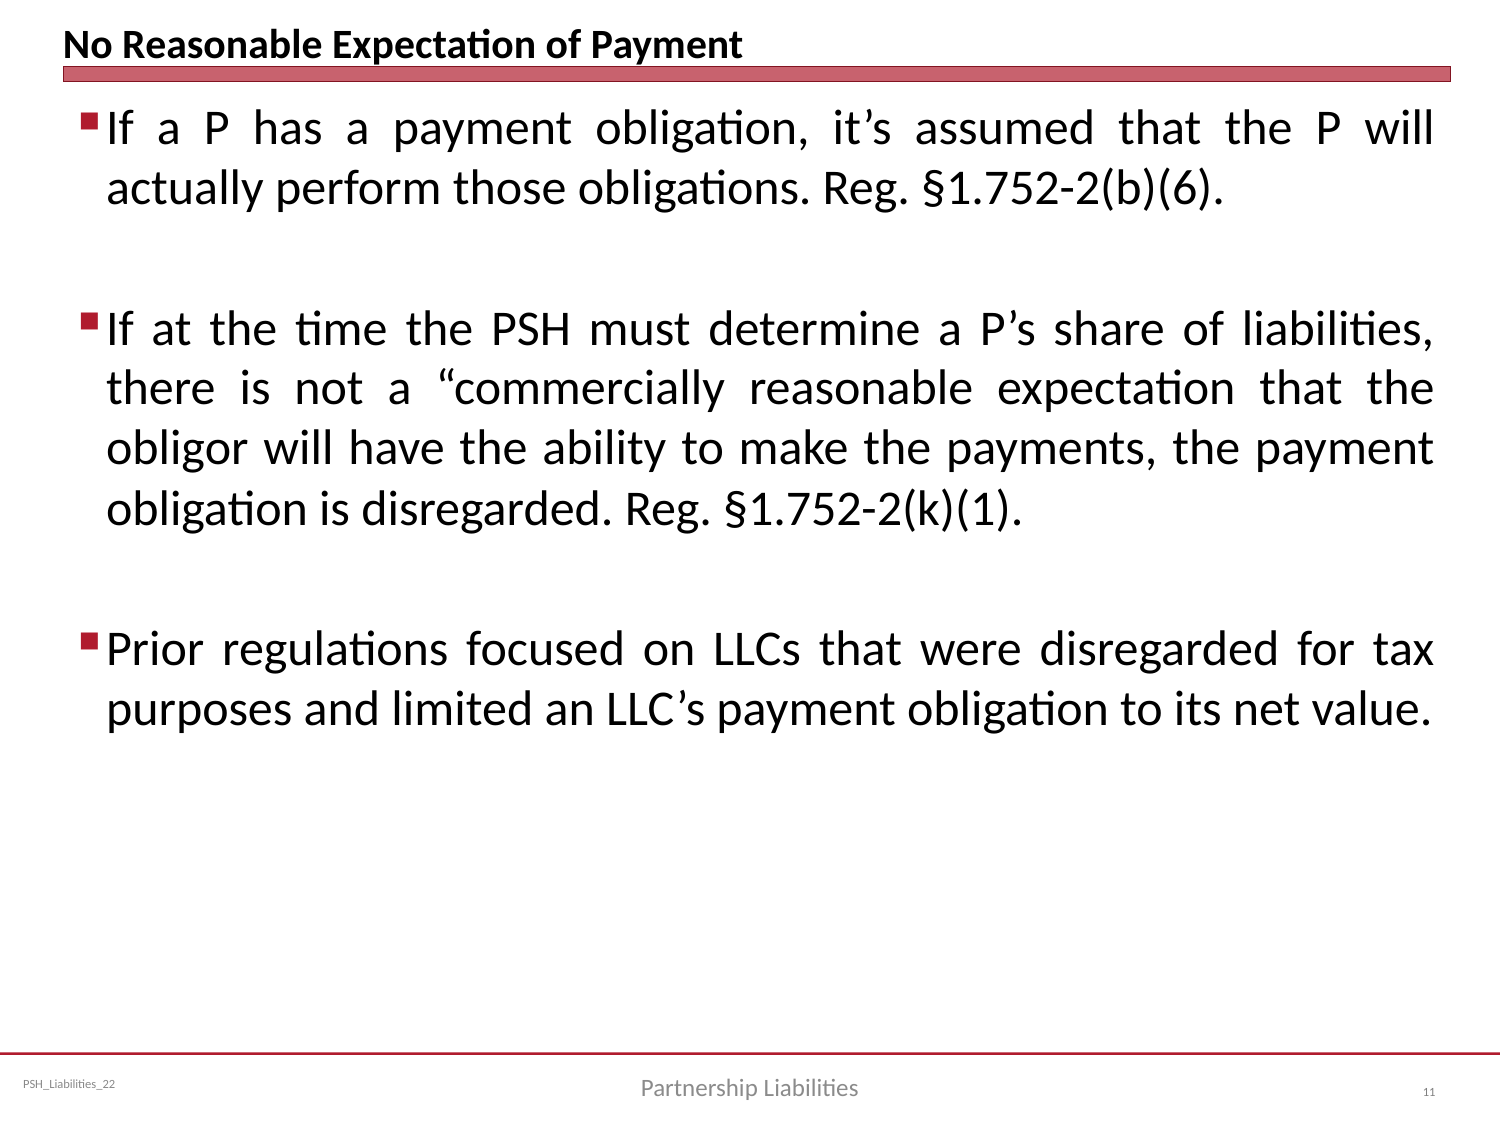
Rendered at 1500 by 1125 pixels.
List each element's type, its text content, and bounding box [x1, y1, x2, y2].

title No Reasonable Expectation of Payment [62, 6, 1451, 67]
footer Partnership Liabilities [512, 1056, 988, 1117]
slide_number 11 [1375, 1061, 1451, 1122]
list If a P has a payment obligation, it’s assumed that the P will actually perform those obligations. Reg. §1.752-2(b)(6). If at the time the PSH must determine a P’s share of liabilities, there is not a “commercially reasonable expectation that the obligor will have the ability to make the payments, the payment obligation is disregarded. Reg. §1.752-2(k)(1). Prior regulations focused on LLCs that were disregarded for tax purposes and limited an LLC’s payment obligation to its net value. [63, 87, 1451, 1041]
